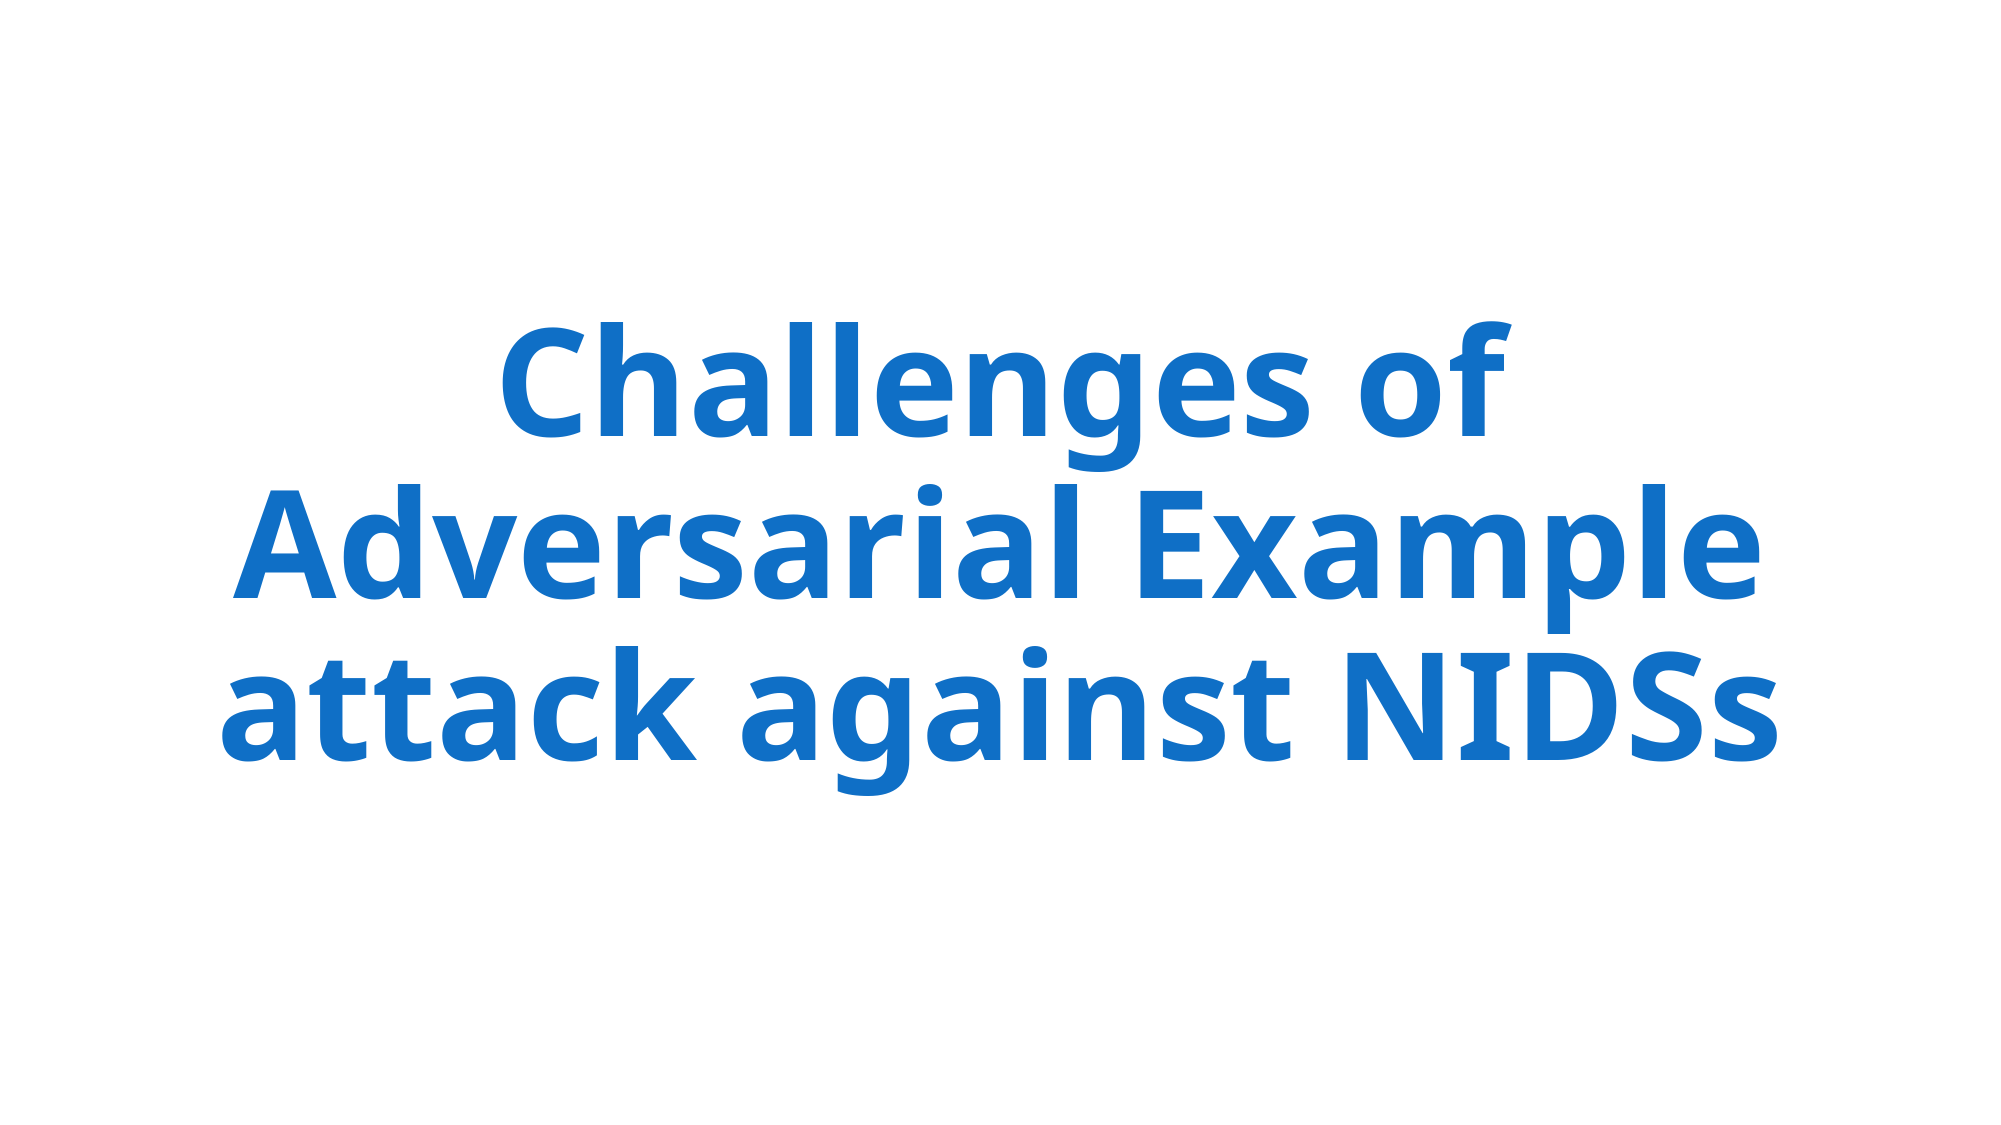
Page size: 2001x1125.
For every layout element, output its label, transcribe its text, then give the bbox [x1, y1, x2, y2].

list Challenges of Adversarial Example attack against NIDSs [137, 299, 1863, 1014]
